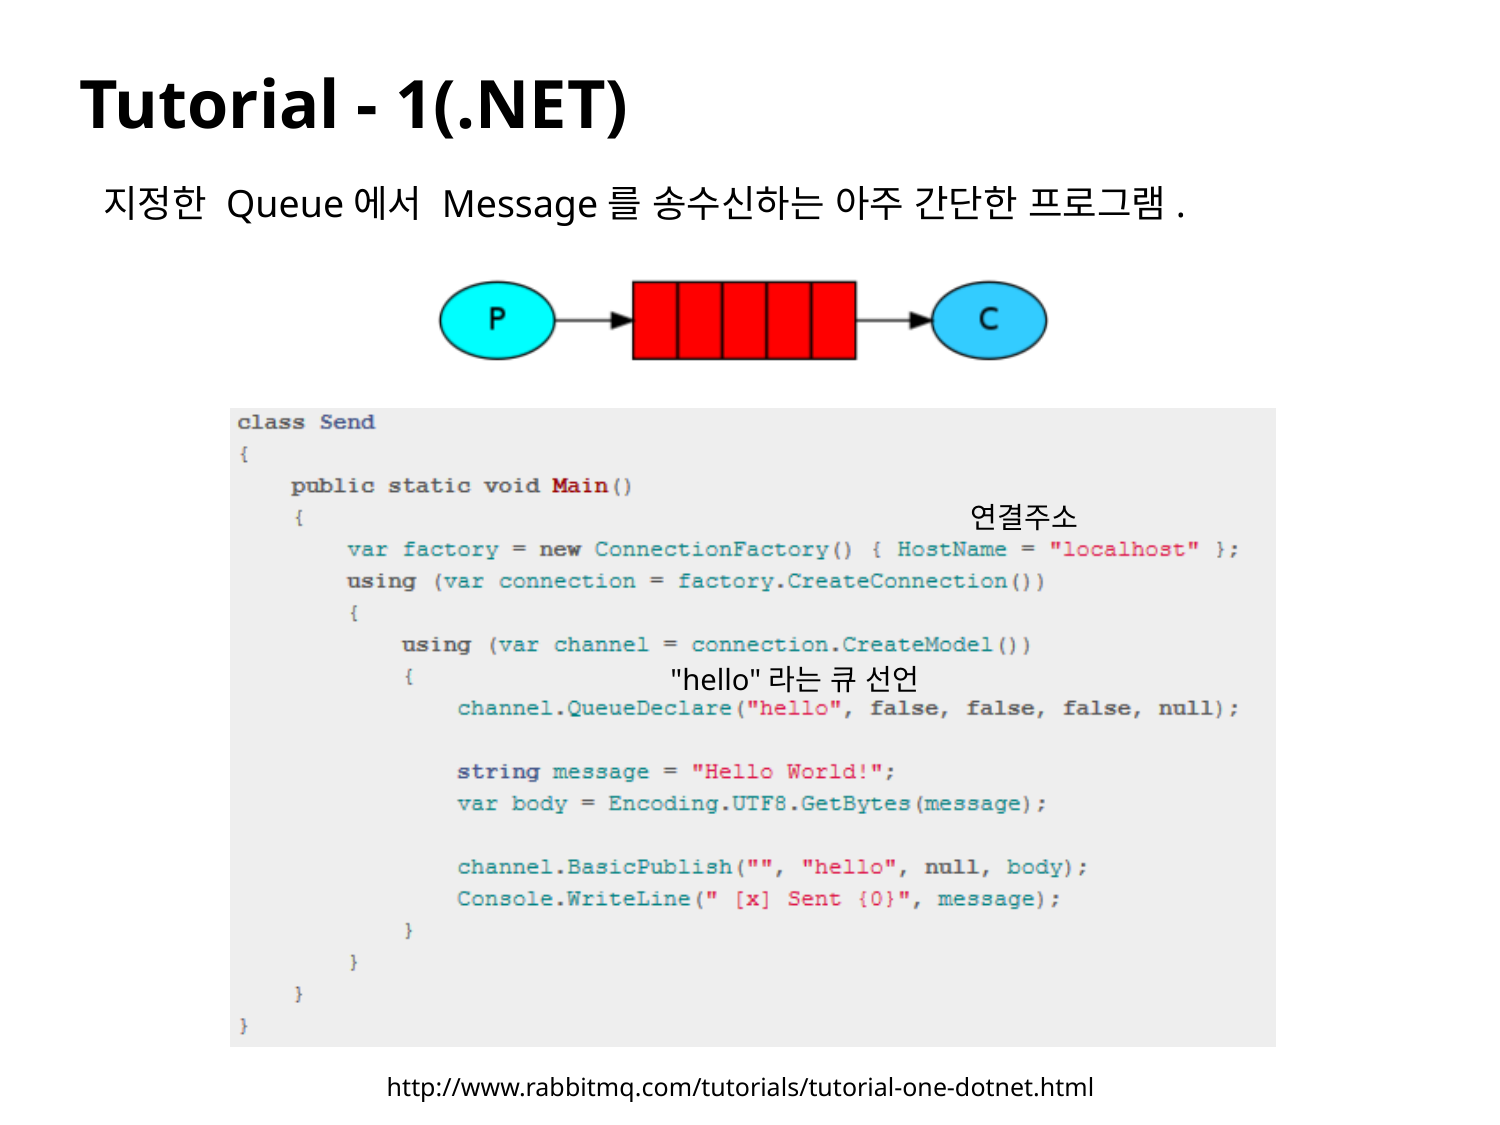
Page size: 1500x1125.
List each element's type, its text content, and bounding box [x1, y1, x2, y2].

picture [428, 255, 1077, 384]
text_box http://www.rabbitmq.com/tutorials/tutorial-one-dotnet.html [371, 1063, 1151, 1109]
text_box 지정한 Queue에서 Message를 송수신하는 아주 간단한 프로그램. [88, 172, 1276, 233]
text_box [229, 408, 1276, 1048]
text_box Tutorial - 1(.NET) [64, 54, 1306, 150]
